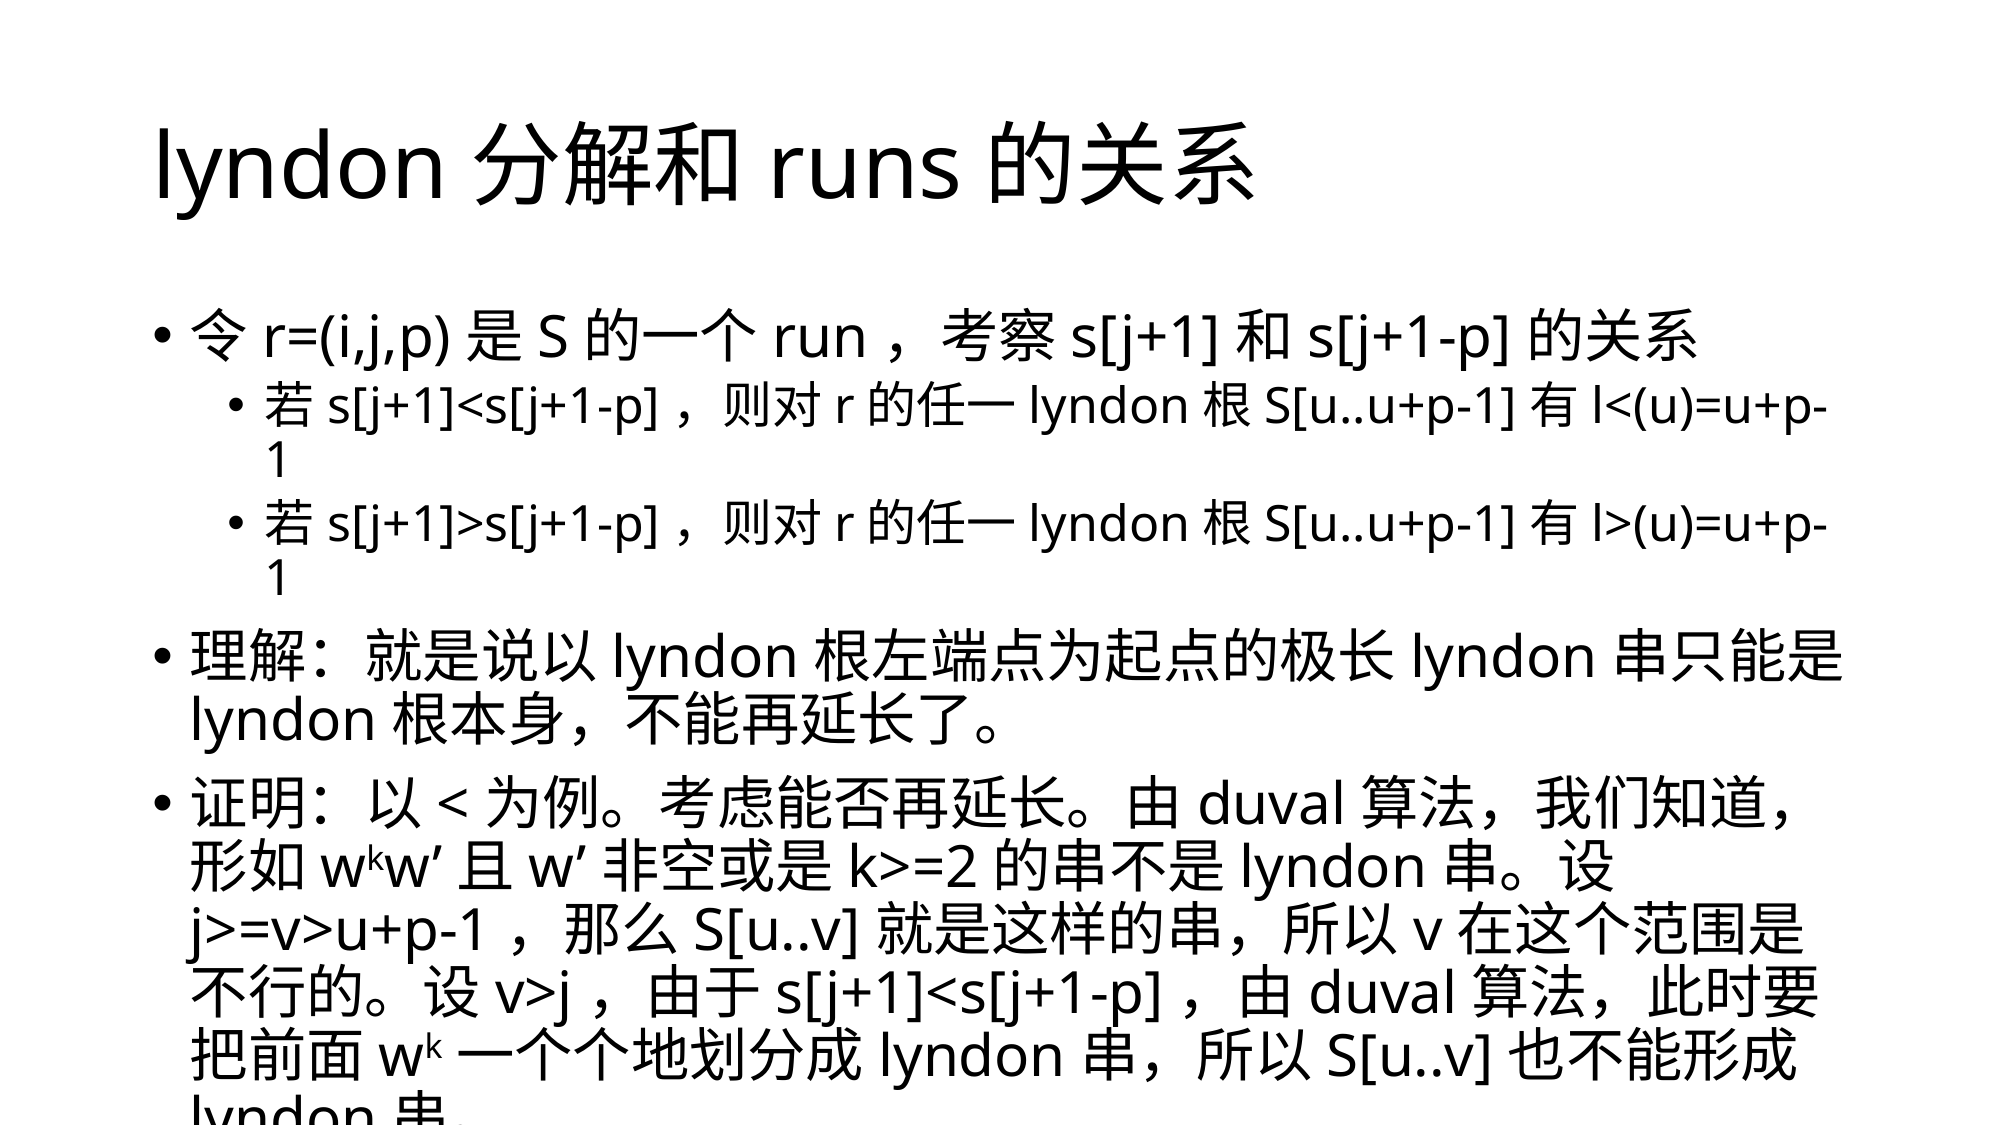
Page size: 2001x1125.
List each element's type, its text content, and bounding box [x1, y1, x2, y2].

list 令r=(i,j,p)是S的一个run，考察s[j+1]和s[j+1-p]的关系 若s[j+1]<s[j+1-p]，则对r的任一lyndon根S[u..u+p-1]有l<(u)=u+p-1 若s[j+1]>s[j+1-p]，则对r的任一lyndon根S[u..u+p-1]有l>(u)=u+p-1 理解：就是说以lyndon根左端点为起点的极长lyndon串只能是lyndon根本身，不能再延长了。 证明：以<为例。考虑能否再延长。由duval算法，我们知道，形如wkw’且w’非空或是k>=2的串不是lyndon串。设j>=v>u+p-1，那么S[u..v]就是这样的串，所以v在这个范围是不行的。设v>j，由于s[j+1]<s[j+1-p]，由duval算法，此时要把前面wk一个个地划分成lyndon串，所以S[u..v]也不能形成lyndon串。 [137, 299, 1863, 1014]
title lyndon分解和runs的关系 [137, 59, 1863, 278]
